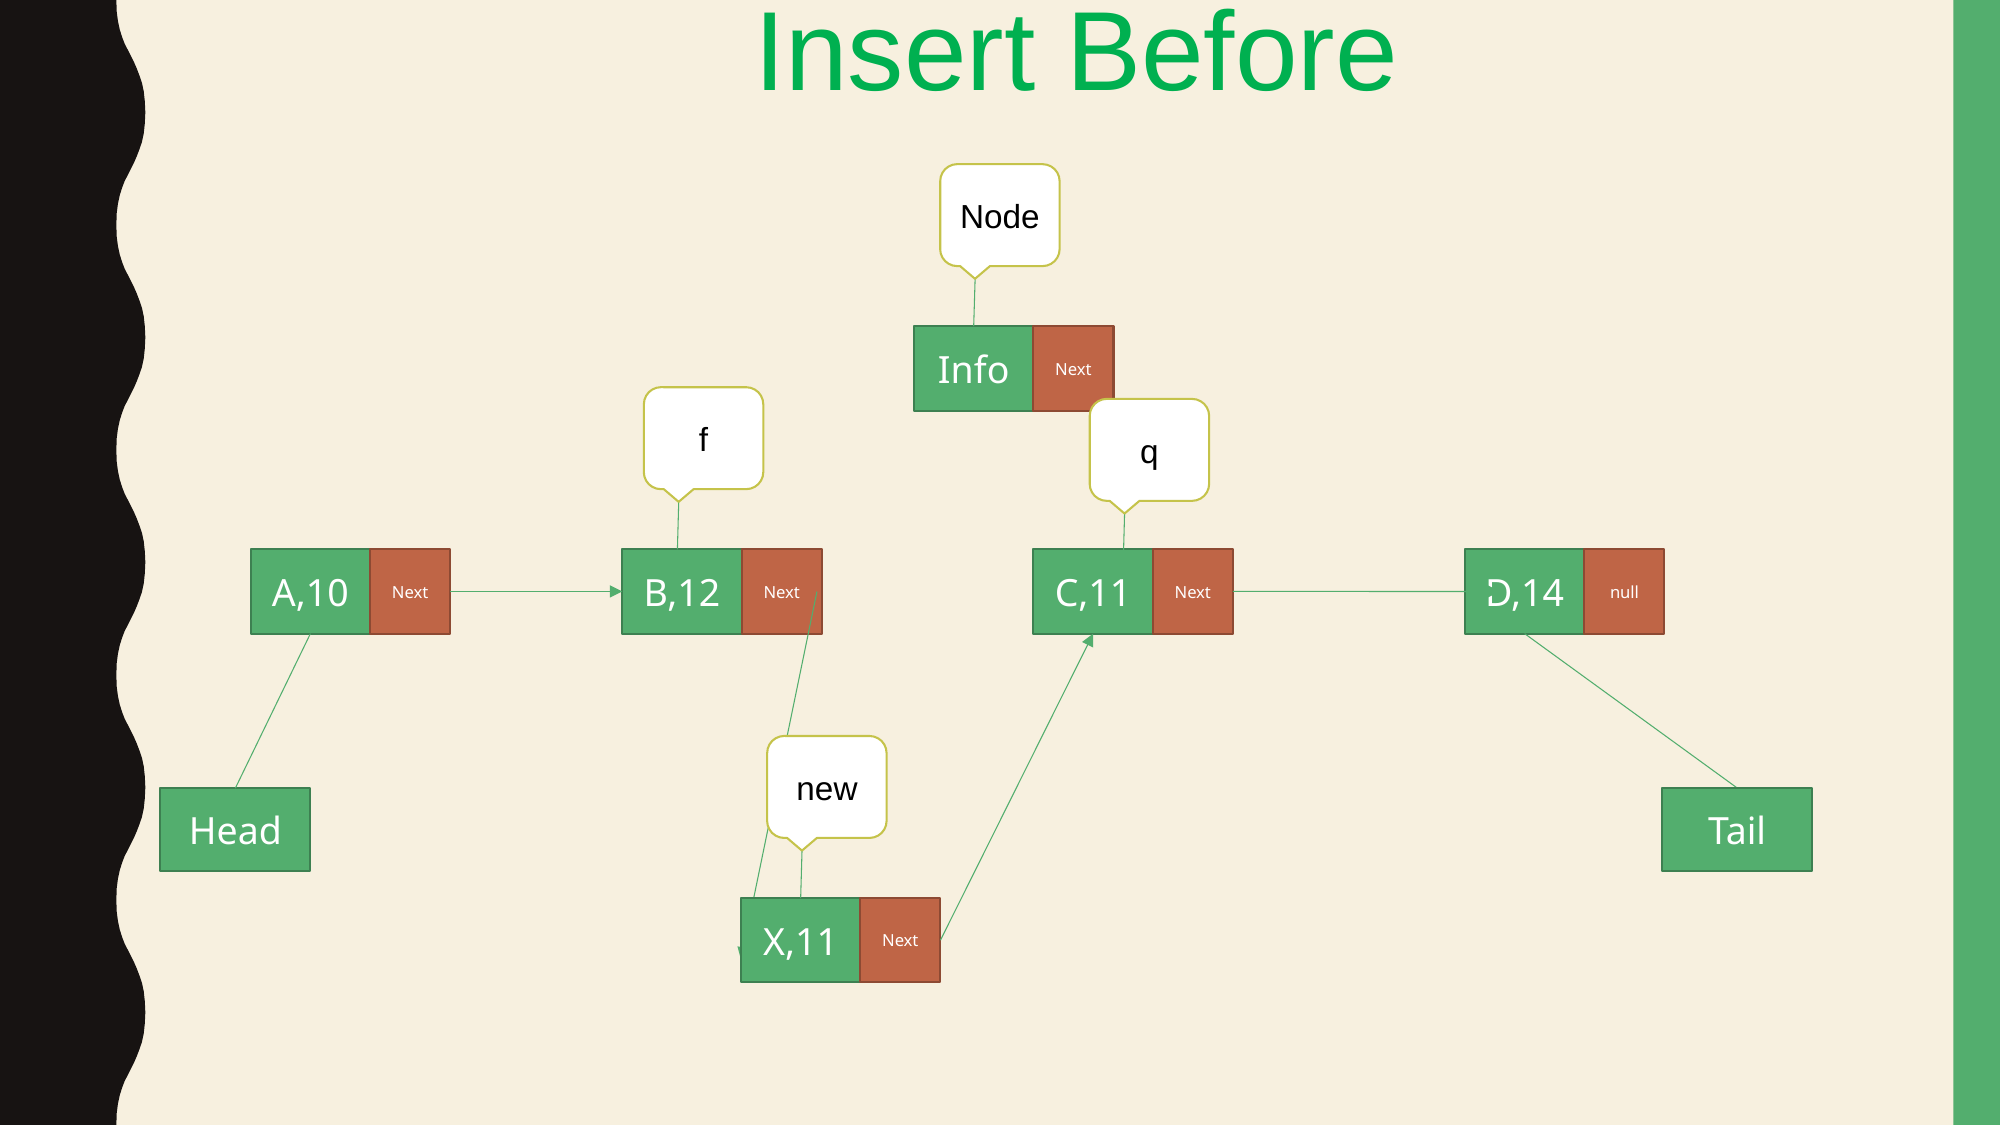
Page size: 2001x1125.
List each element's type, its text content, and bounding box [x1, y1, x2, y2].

text_box B,12 [621, 548, 741, 635]
text_box Next [1152, 548, 1234, 635]
text_box Next [859, 897, 941, 983]
text_box null [1583, 548, 1665, 633]
text_box A,10 [250, 548, 369, 635]
text_box Next [369, 548, 451, 635]
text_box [940, 633, 1094, 941]
text_box D,14 [1464, 548, 1583, 635]
text_box q [1088, 397, 1211, 515]
text_box X,11 [740, 897, 859, 983]
text_box Tail [1661, 787, 1813, 872]
text_box Info [913, 325, 1032, 412]
text_box Node [939, 163, 1061, 280]
text_box Head [159, 787, 311, 872]
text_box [235, 633, 311, 789]
text_box f [642, 386, 765, 503]
text_box C,11 [1032, 548, 1152, 635]
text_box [740, 591, 817, 960]
text_box Next [741, 548, 823, 635]
text_box new [817, 734, 888, 840]
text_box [1524, 633, 1738, 789]
text_box Next [1032, 325, 1115, 412]
text_box Insert Before [739, 0, 1413, 121]
